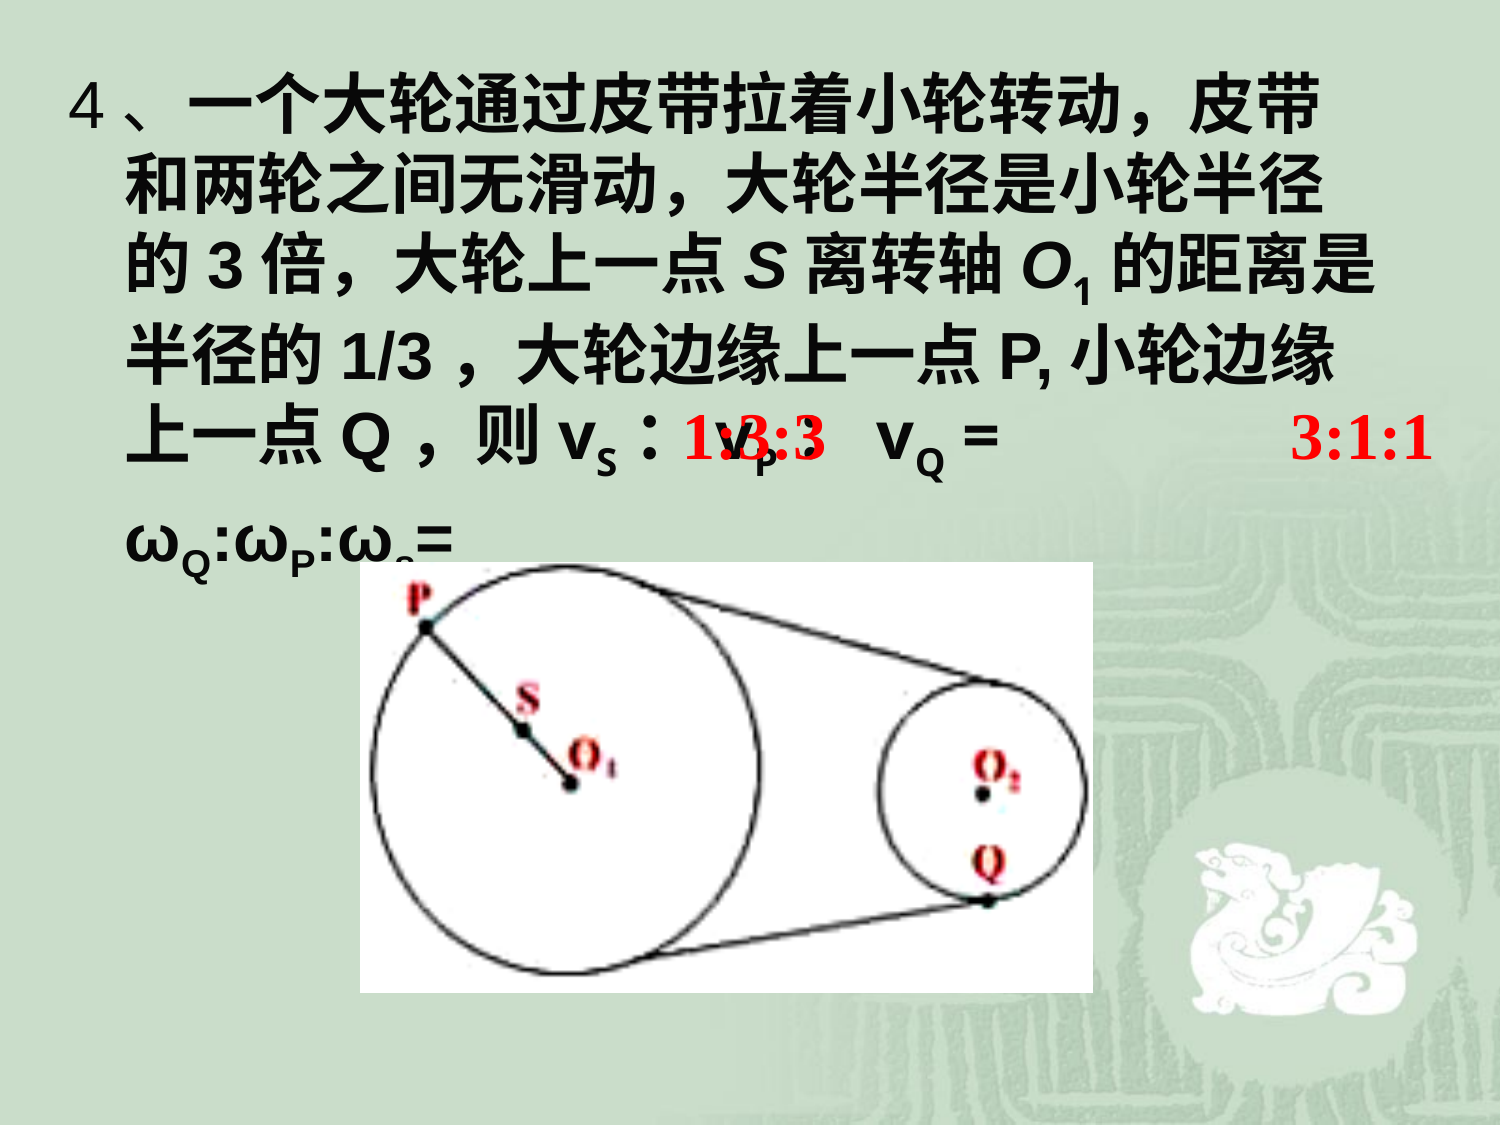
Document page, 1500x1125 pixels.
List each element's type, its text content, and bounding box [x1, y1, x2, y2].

text_box 1:3:3 [667, 385, 904, 480]
list 4、一个大轮通过皮带拉着小轮转动，皮带和两轮之间无滑动，大轮半径是小轮半径的3倍，大轮上一点S离转轴O1的距离是半径的1/3，大轮边缘上一点P,小轮边缘上一点Q，则vS：vP：vQ = ωQ:ωP:ωs= [53, 54, 1404, 497]
picture [0, 0, 1500, 1125]
text_box 3:1:1 [1275, 385, 1500, 480]
